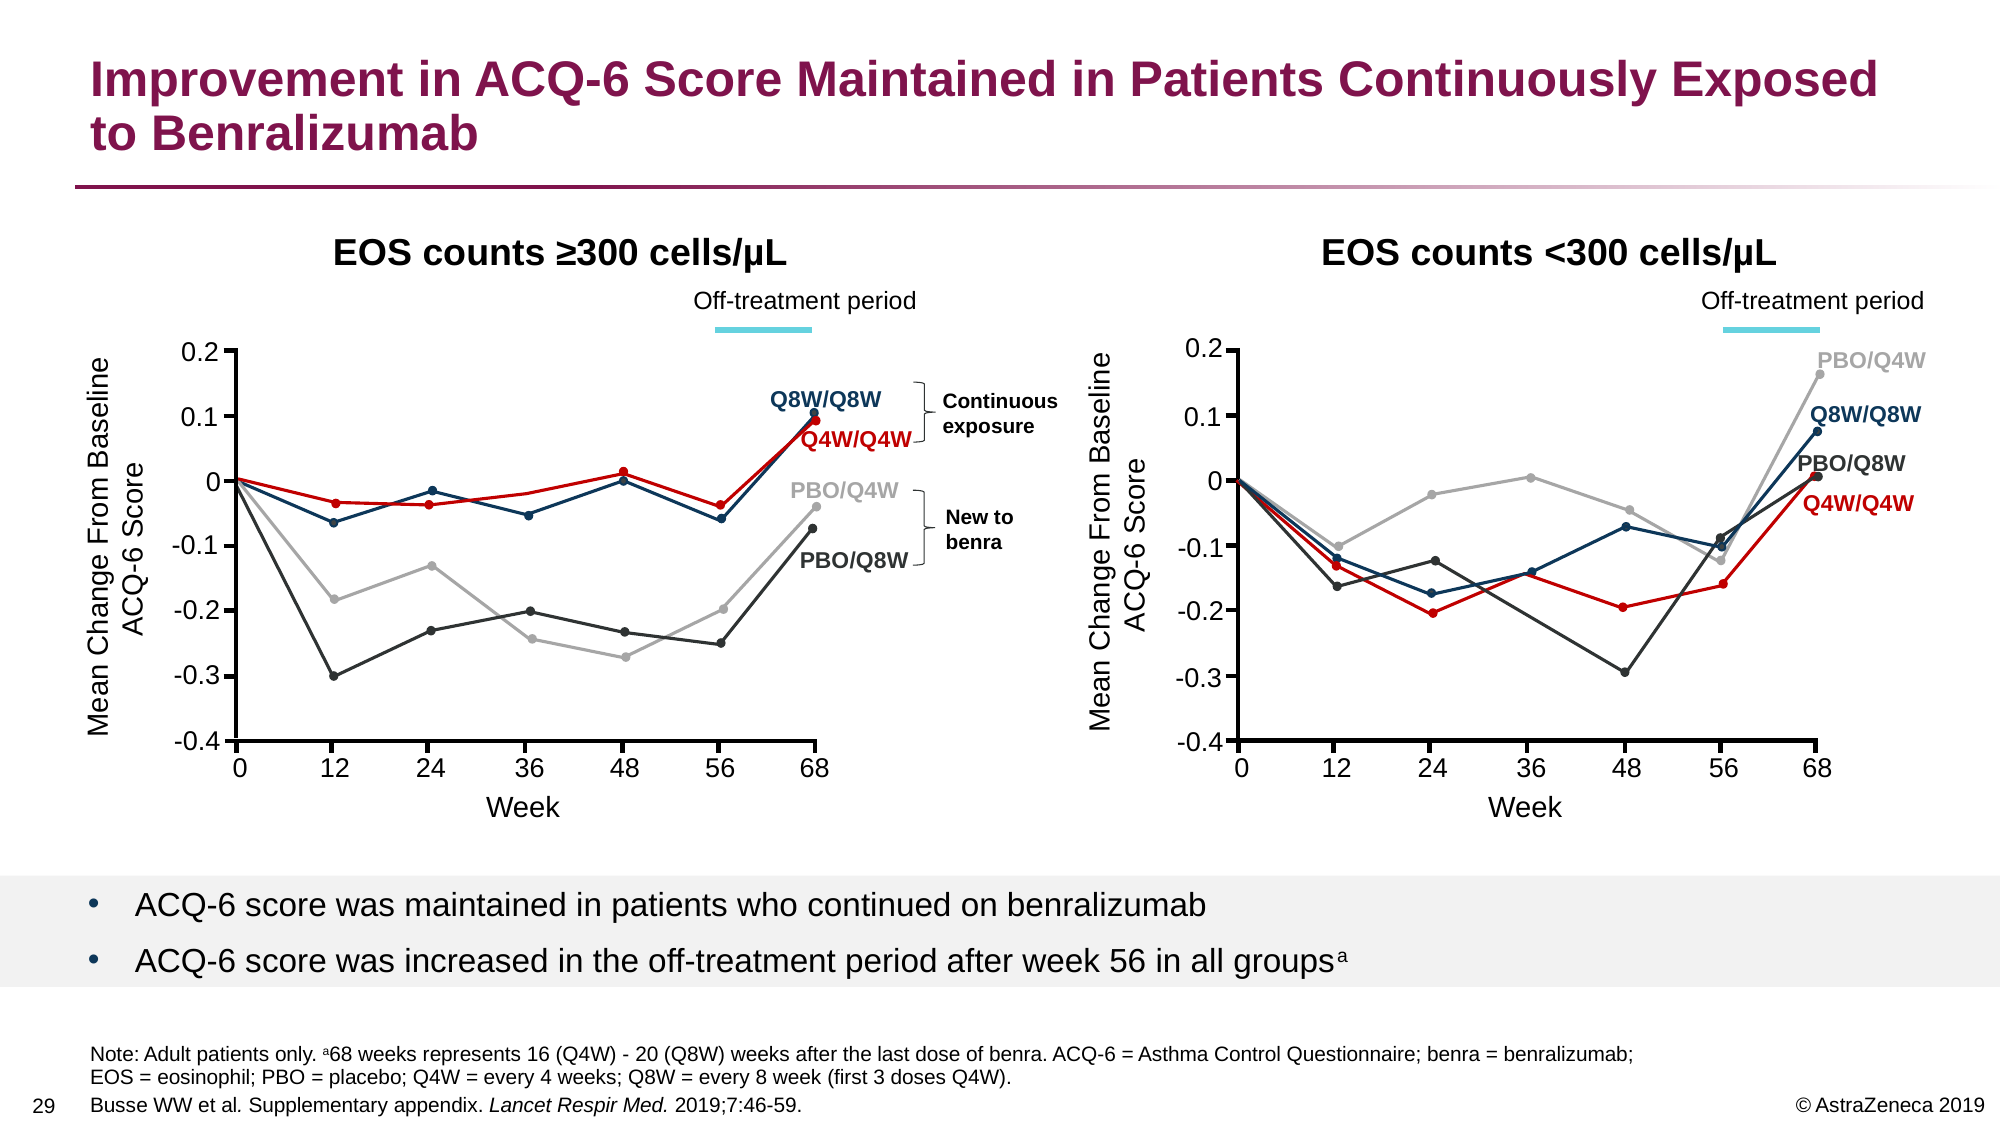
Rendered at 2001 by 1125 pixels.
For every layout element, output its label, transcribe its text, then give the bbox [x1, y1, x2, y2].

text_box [1700, 284, 1926, 323]
text_box EOS counts ≥300 cells/µL [168, 220, 953, 281]
list Note: Adult patients only. a68 weeks represents 16 (Q4W) - 20 (Q8W) weeks after the last dose of benra. ACQ-6 = Asthma Control Questionnaire; benra = benralizumab; EOS = eosinophil; PBO = placebo; Q4W = every 4 weeks; Q8W = every 8 week (first 3 doses Q4W). Busse WW et al. Supplementary appendix. Lancet Respir Med. 2019;7:46-59. [75, 987, 1692, 1125]
text_box Continuous exposure [953, 380, 1072, 446]
title Improvement in ACQ-6 Score Maintained in Patients Continuously Exposed to Benralizumab [75, 37, 1925, 169]
text_box New to benra [953, 496, 1035, 562]
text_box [71, 326, 953, 832]
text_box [692, 284, 918, 326]
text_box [1072, 323, 1960, 832]
text_box ACQ-6 score was maintained in patients who continued on benralizumab ACQ-6 score was increased in the off-treatment period after week 56 in all groupsa [0, 875, 2000, 987]
text_box EOS counts <300 cells/µL [1124, 220, 1974, 281]
slide_number 28 [0, 1081, 75, 1125]
